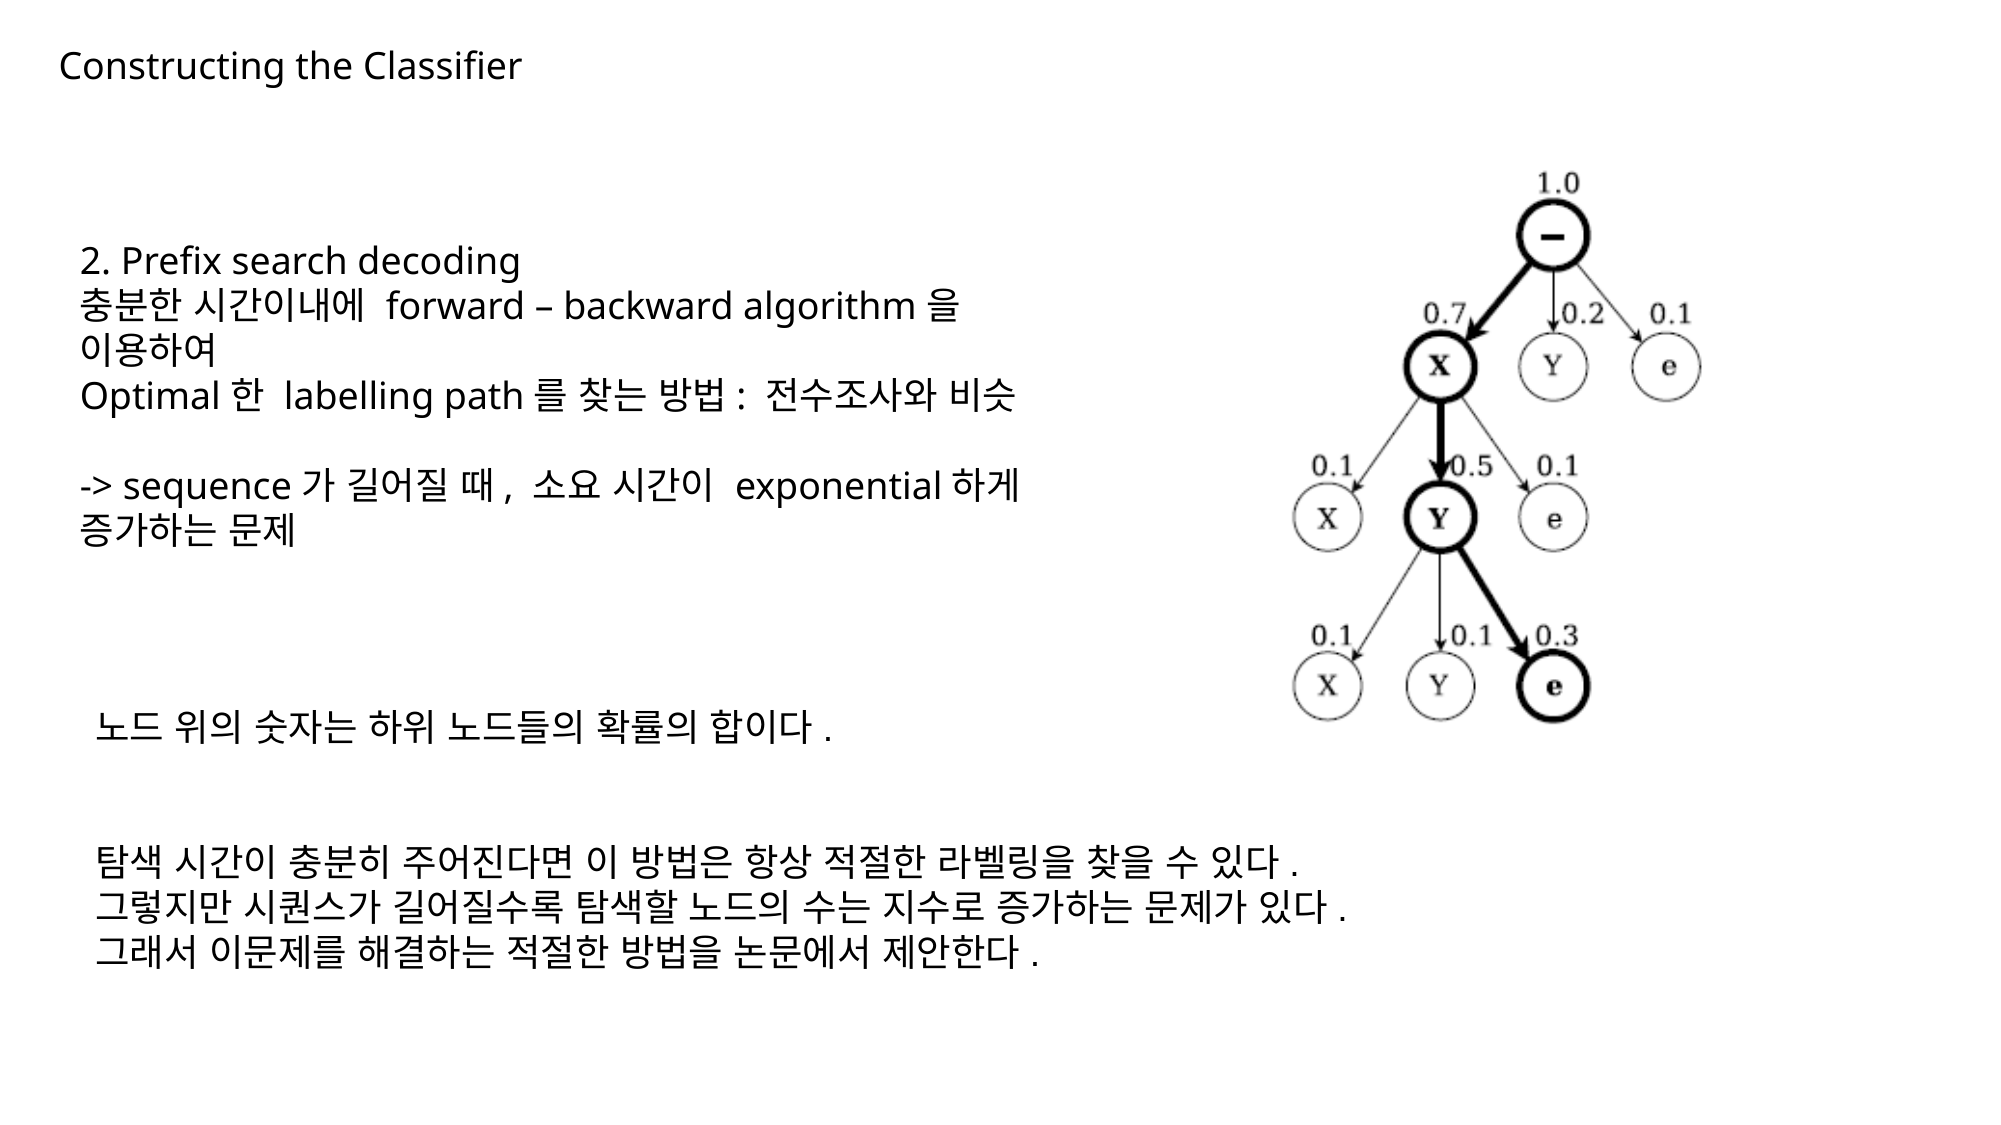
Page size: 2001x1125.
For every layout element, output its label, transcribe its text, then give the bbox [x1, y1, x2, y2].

text_box 2. Prefix search decoding 충분한 시간이내에 forward – backward algorithm을 이용하여 Optimal한 labelling path를 찾는 방법: 전수조사와 비슷 -> sequence가 길어질 때, 소요 시간이 exponential하게 증가하는 문제 [65, 229, 1075, 559]
picture [1200, 150, 1775, 732]
text_box 노드 위의 숫자는 하위 노드들의 확률의 합이다. 탐색 시간이 충분히 주어진다면 이 방법은 항상 적절한 라벨링을 찾을 수 있다. 그렇지만 시퀀스가 길어질수록 탐색할 노드의 수는 지수로 증가하는 문제가 있다. 그래서 이문제를 해결하는 적절한 방법을 논문에서 제안한다. [80, 696, 1488, 981]
text_box Constructing the Classifier [43, 34, 1044, 95]
